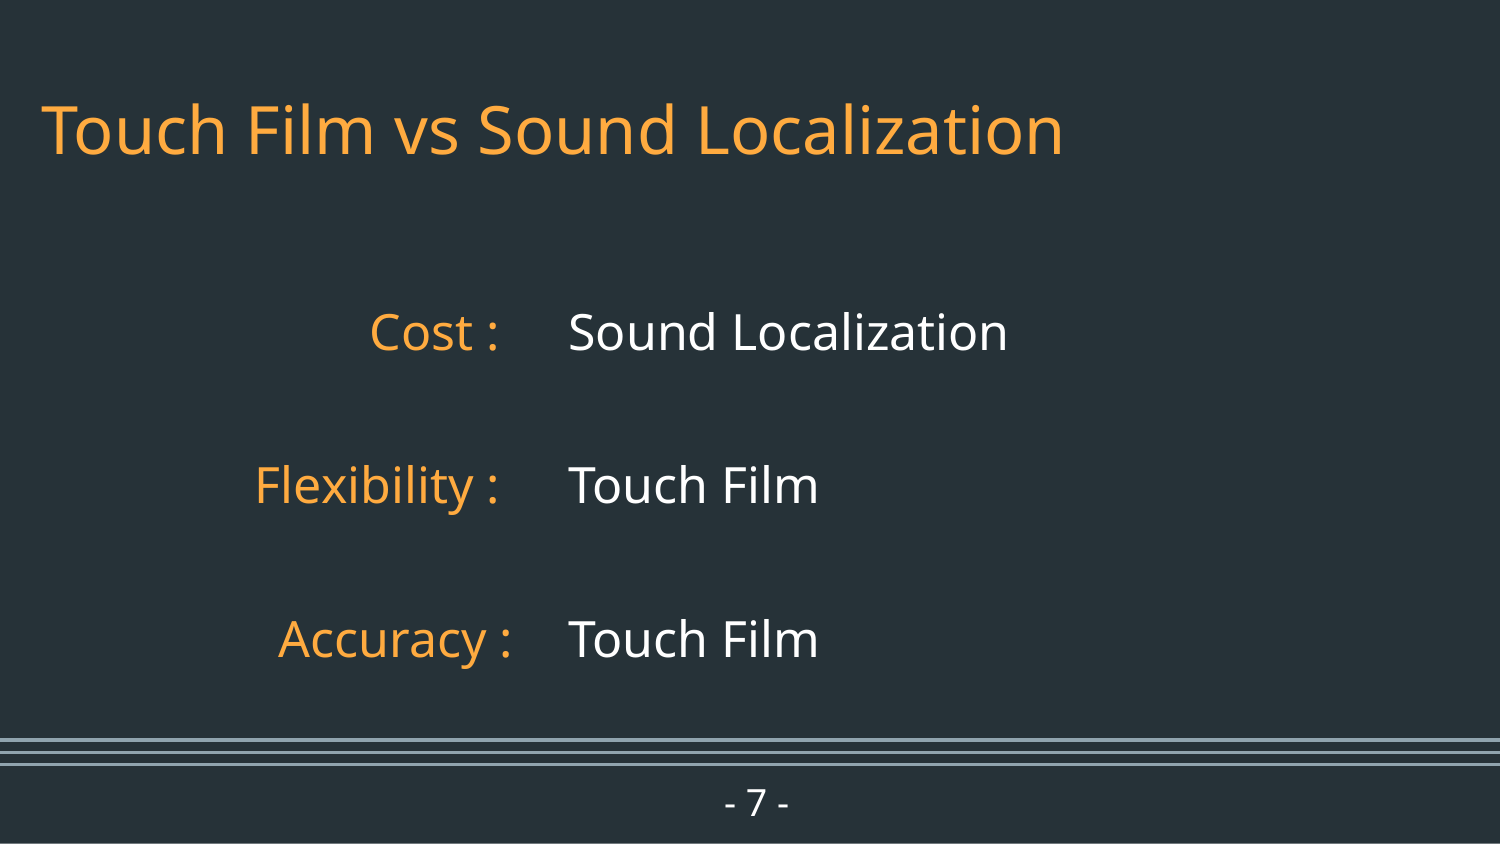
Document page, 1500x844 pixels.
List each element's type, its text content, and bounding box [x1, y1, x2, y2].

slide_number - ‹#› - [695, 772, 805, 837]
text_box Cost : Flexibility : Accuracy : [131, 225, 529, 736]
text_box Sound Localization Touch Film Touch Film [553, 225, 1349, 736]
title Touch Film vs Sound Localization [26, 72, 1472, 167]
